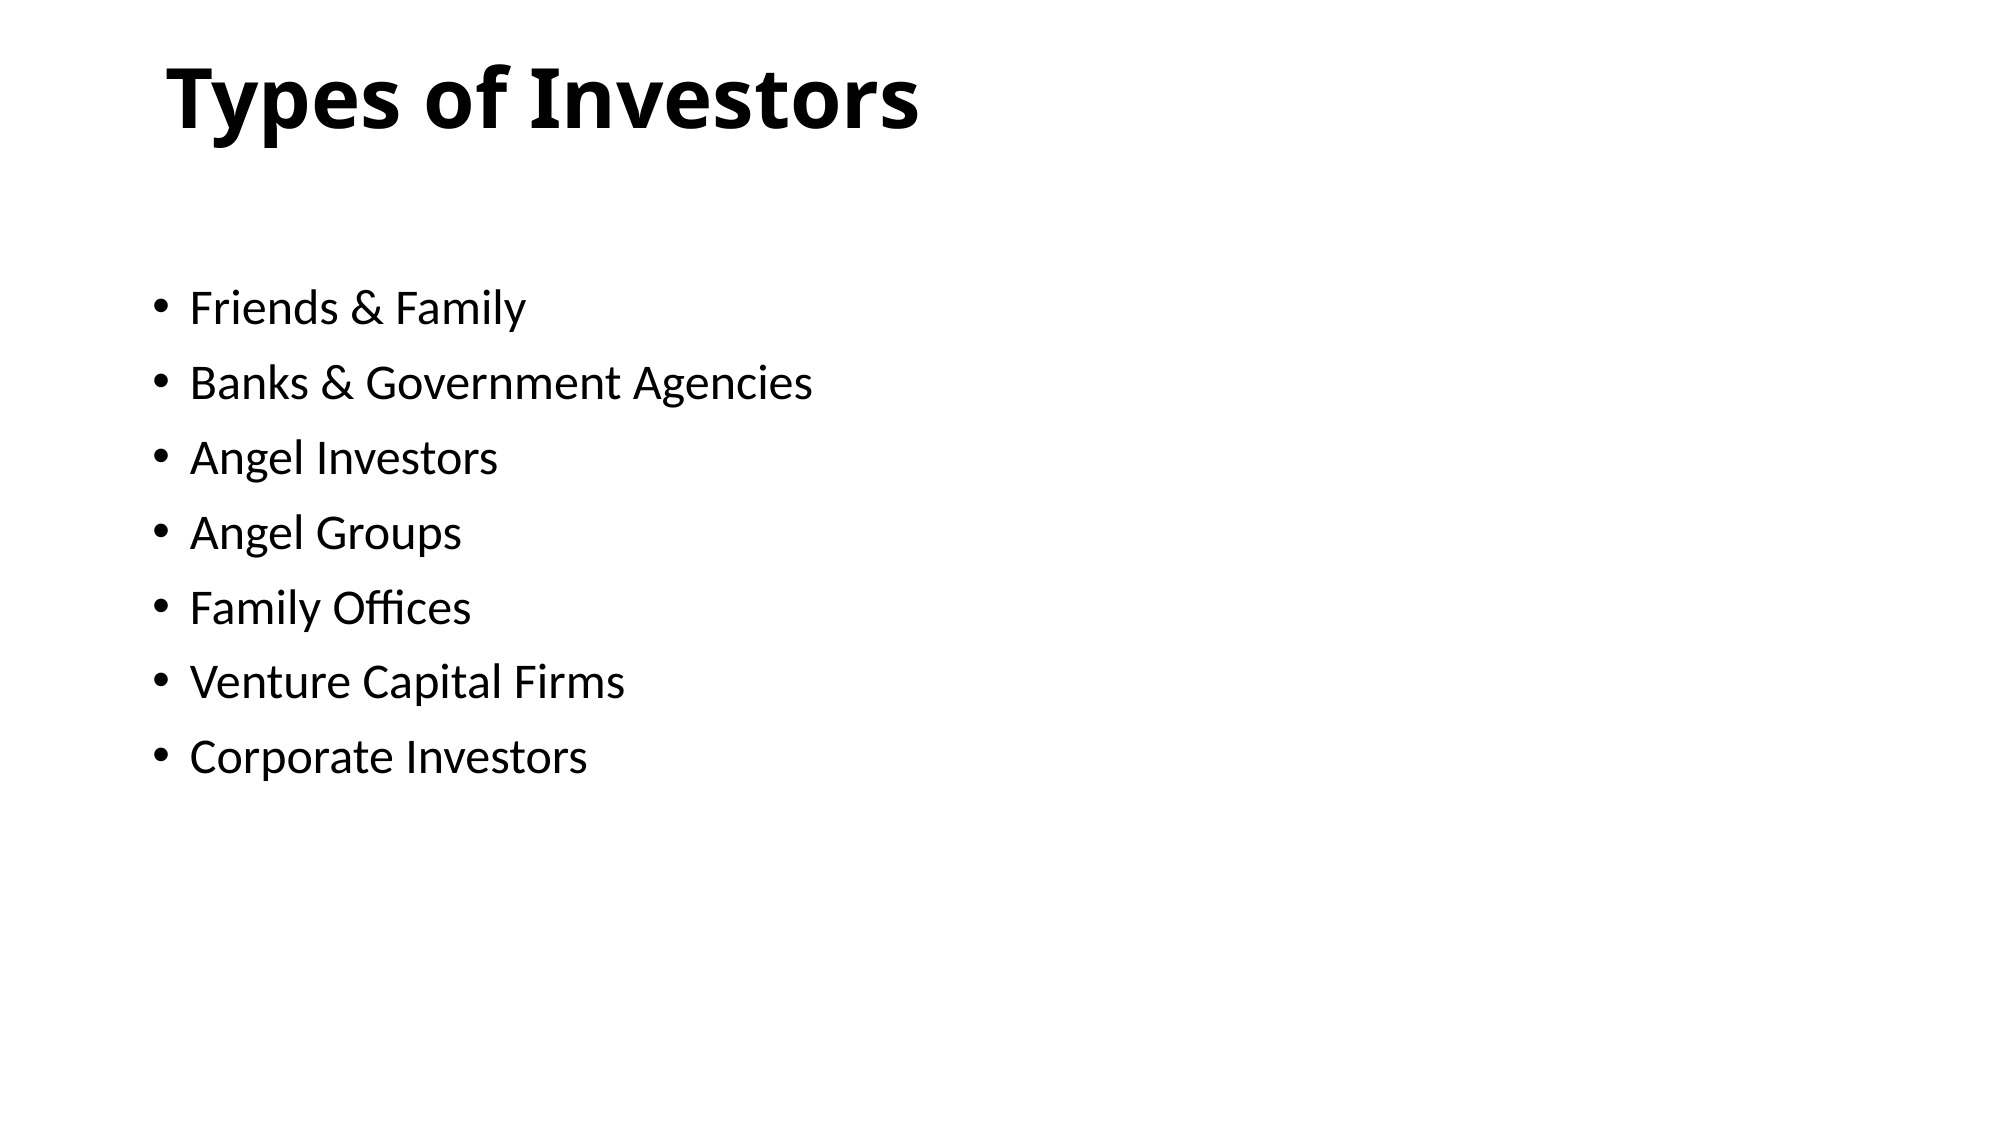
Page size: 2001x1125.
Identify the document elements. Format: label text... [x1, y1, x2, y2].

list Friends & Family Banks & Government Agencies Angel Investors Angel Groups Family Offices Venture Capital Firms Corporate Investors [137, 274, 1863, 1051]
title Types of Investors [150, 0, 1875, 203]
